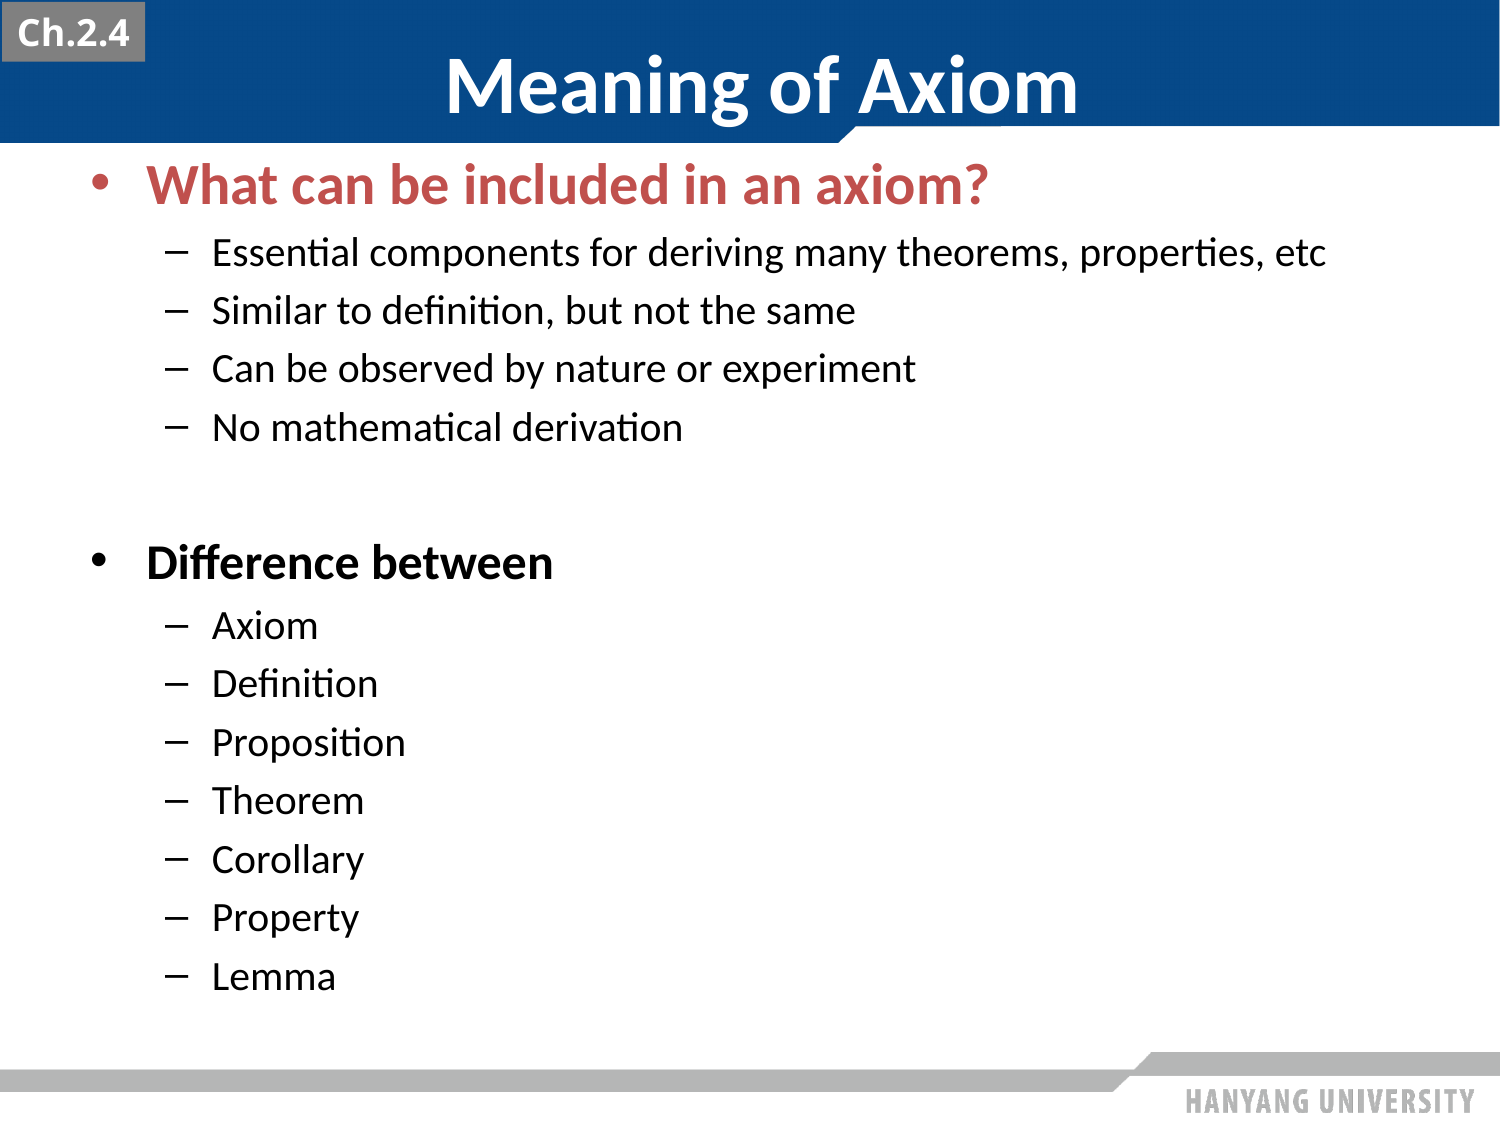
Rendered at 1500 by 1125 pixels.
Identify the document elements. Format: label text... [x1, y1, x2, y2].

text_box Ch.2.4 [2, 1, 146, 62]
picture [0, 1052, 1500, 1113]
picture [0, 0, 1500, 143]
title Meaning of Axiom [35, 10, 1490, 150]
text_box What can be included in an axiom? Essential components for deriving many theorems, properties, etc Similar to definition, but not the same Can be observed by nature or experiment No mathematical derivation Difference between Axiom Definition Proposition Theorem Corollary Property Lemma [75, 138, 1448, 1042]
